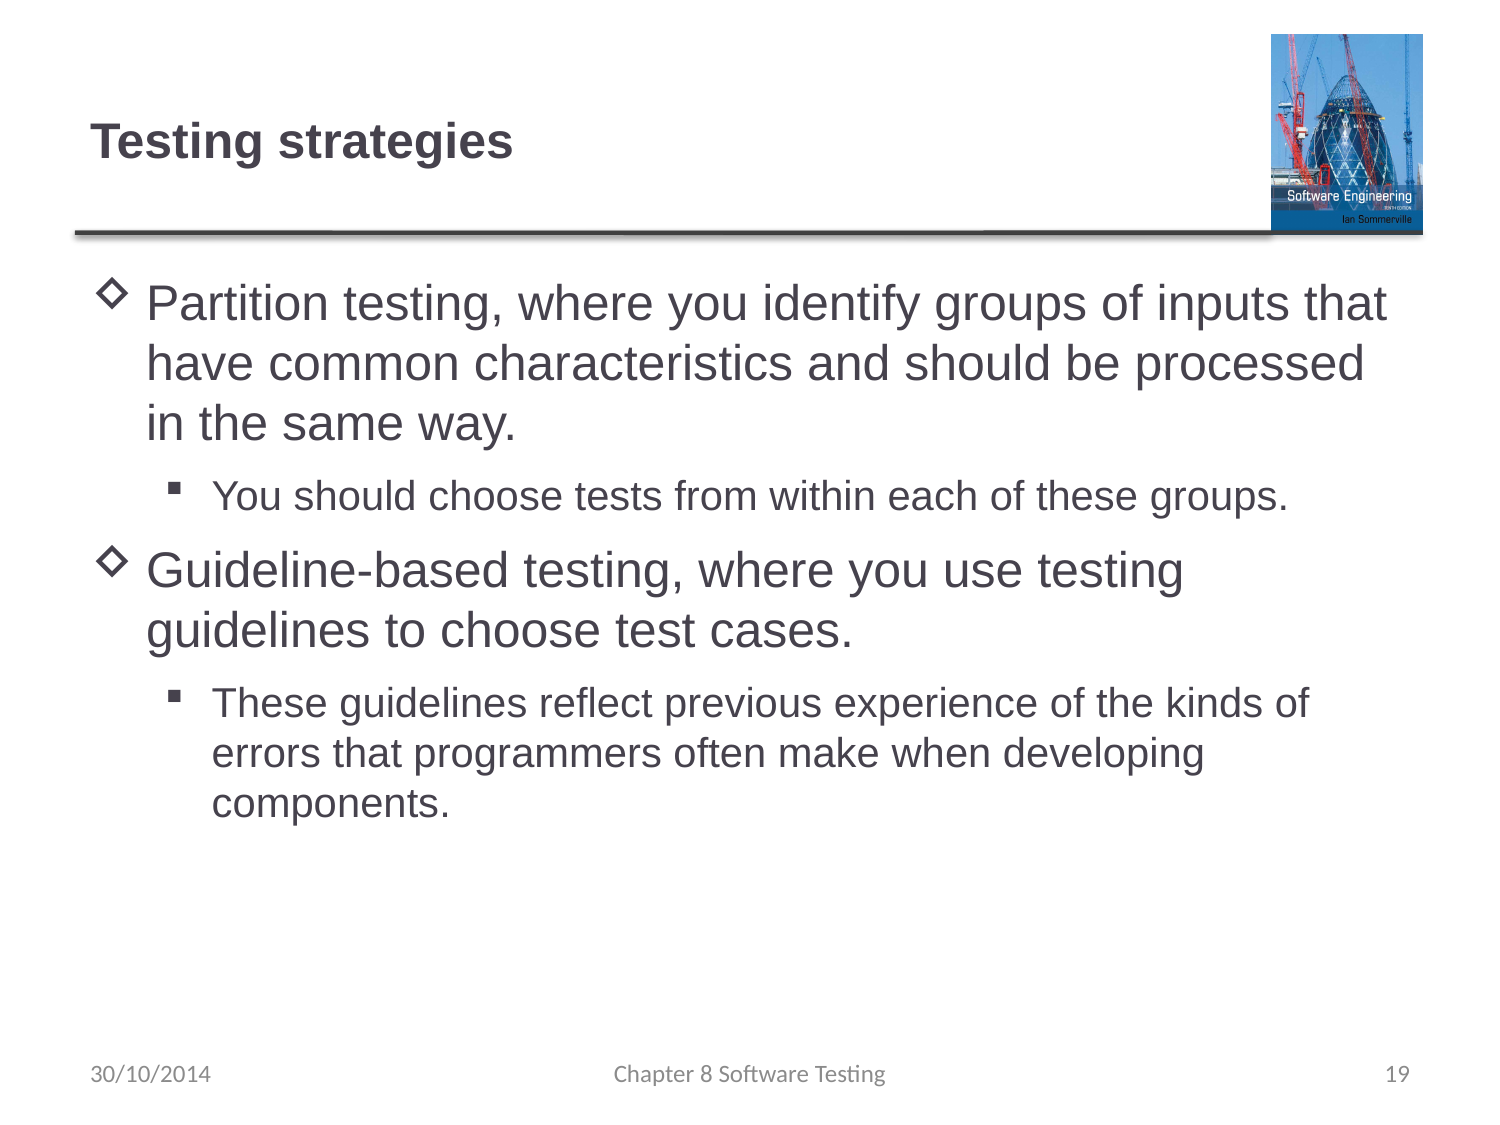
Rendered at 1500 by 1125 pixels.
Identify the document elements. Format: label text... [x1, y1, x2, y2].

slide_number 19 [1074, 1042, 1425, 1103]
footer Chapter 8 Software Testing [512, 1042, 988, 1103]
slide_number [75, 1042, 425, 1103]
picture [1271, 34, 1423, 230]
list Partition testing, where you identify groups of inputs that have common characteristics and should be processed in the same way. You should choose tests from within each of these groups. Guideline-based testing, where you use testing guidelines to choose test cases. These guidelines reflect previous experience of the kinds of errors that programmers often make when developing components. [75, 262, 1425, 1005]
title Testing strategies [74, 44, 1272, 233]
